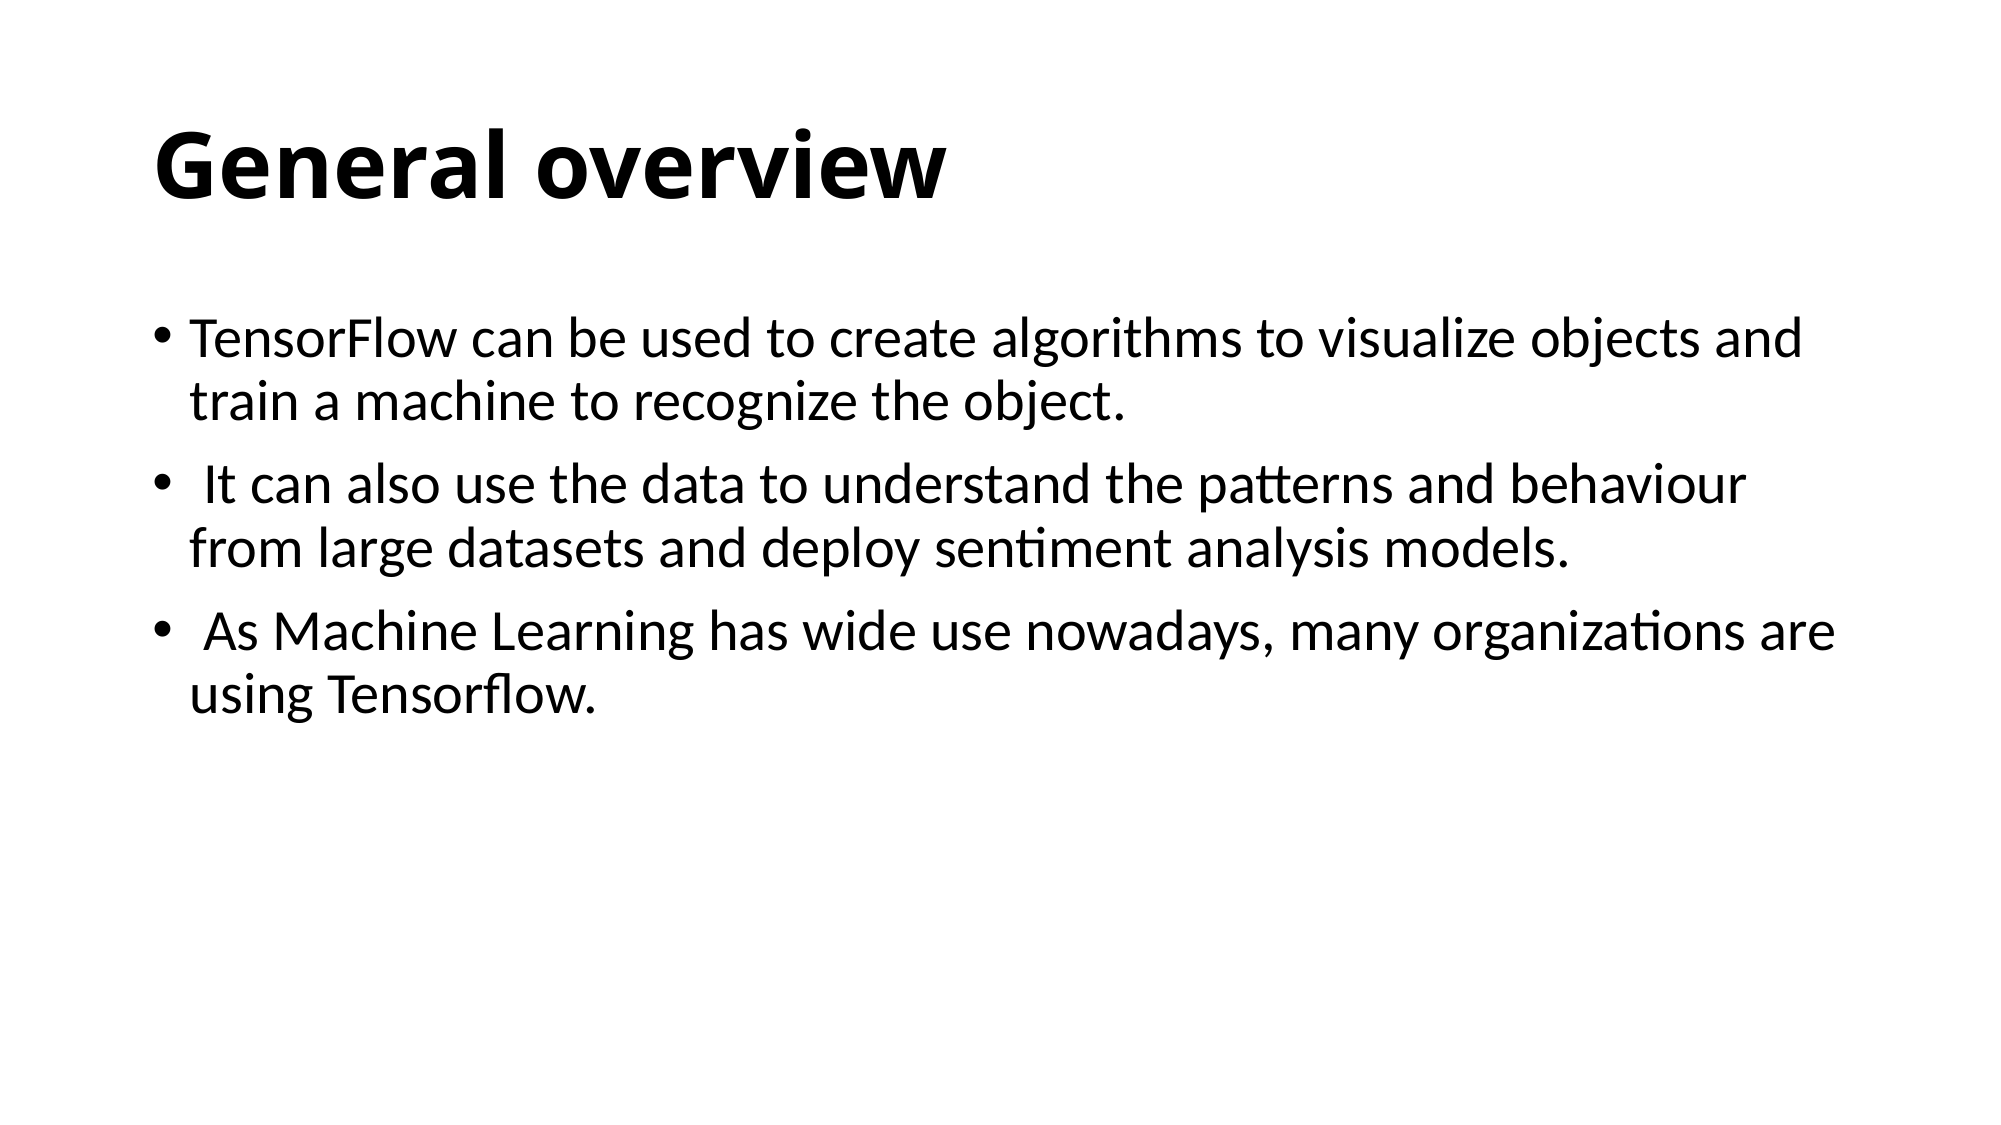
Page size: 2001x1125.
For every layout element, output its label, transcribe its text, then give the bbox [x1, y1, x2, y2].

title General overview [137, 59, 1863, 278]
list TensorFlow can be used to create algorithms to visualize objects and train a machine to recognize the object. It can also use the data to understand the patterns and behaviour from large datasets and deploy sentiment analysis models. As Machine Learning has wide use nowadays, many organizations are using Tensorflow. [137, 299, 1863, 1014]
